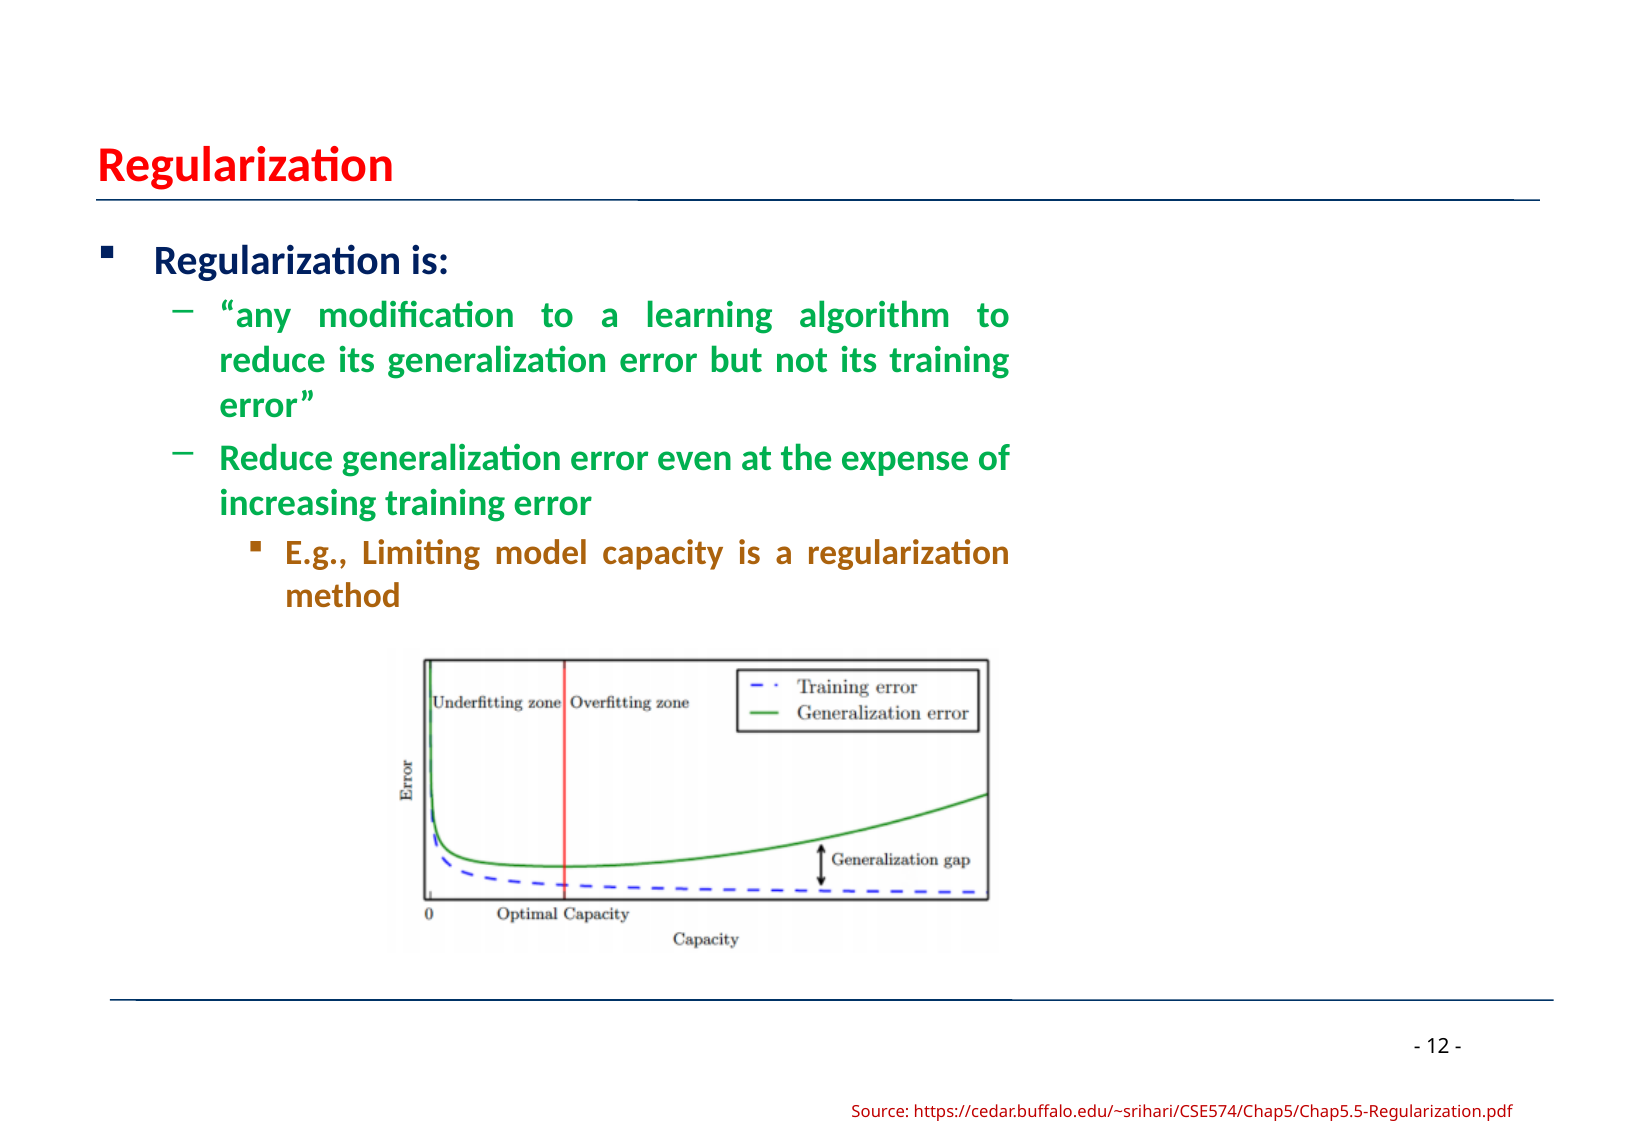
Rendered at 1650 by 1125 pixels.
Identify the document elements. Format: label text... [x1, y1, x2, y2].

list Regularization is: “any modification to a learning algorithm to reduce its generalization error but not its training error” Reduce generalization error even at the expense of increasing training error E.g., Limiting model capacity is a regularization method [82, 224, 1026, 968]
picture [387, 645, 1003, 953]
title Regularization [82, 124, 1238, 198]
text_box Source: https://cedar.buffalo.edu/~srihari/CSE574/Chap5/Chap5.5-Regularization.pdf [836, 1093, 1650, 1125]
